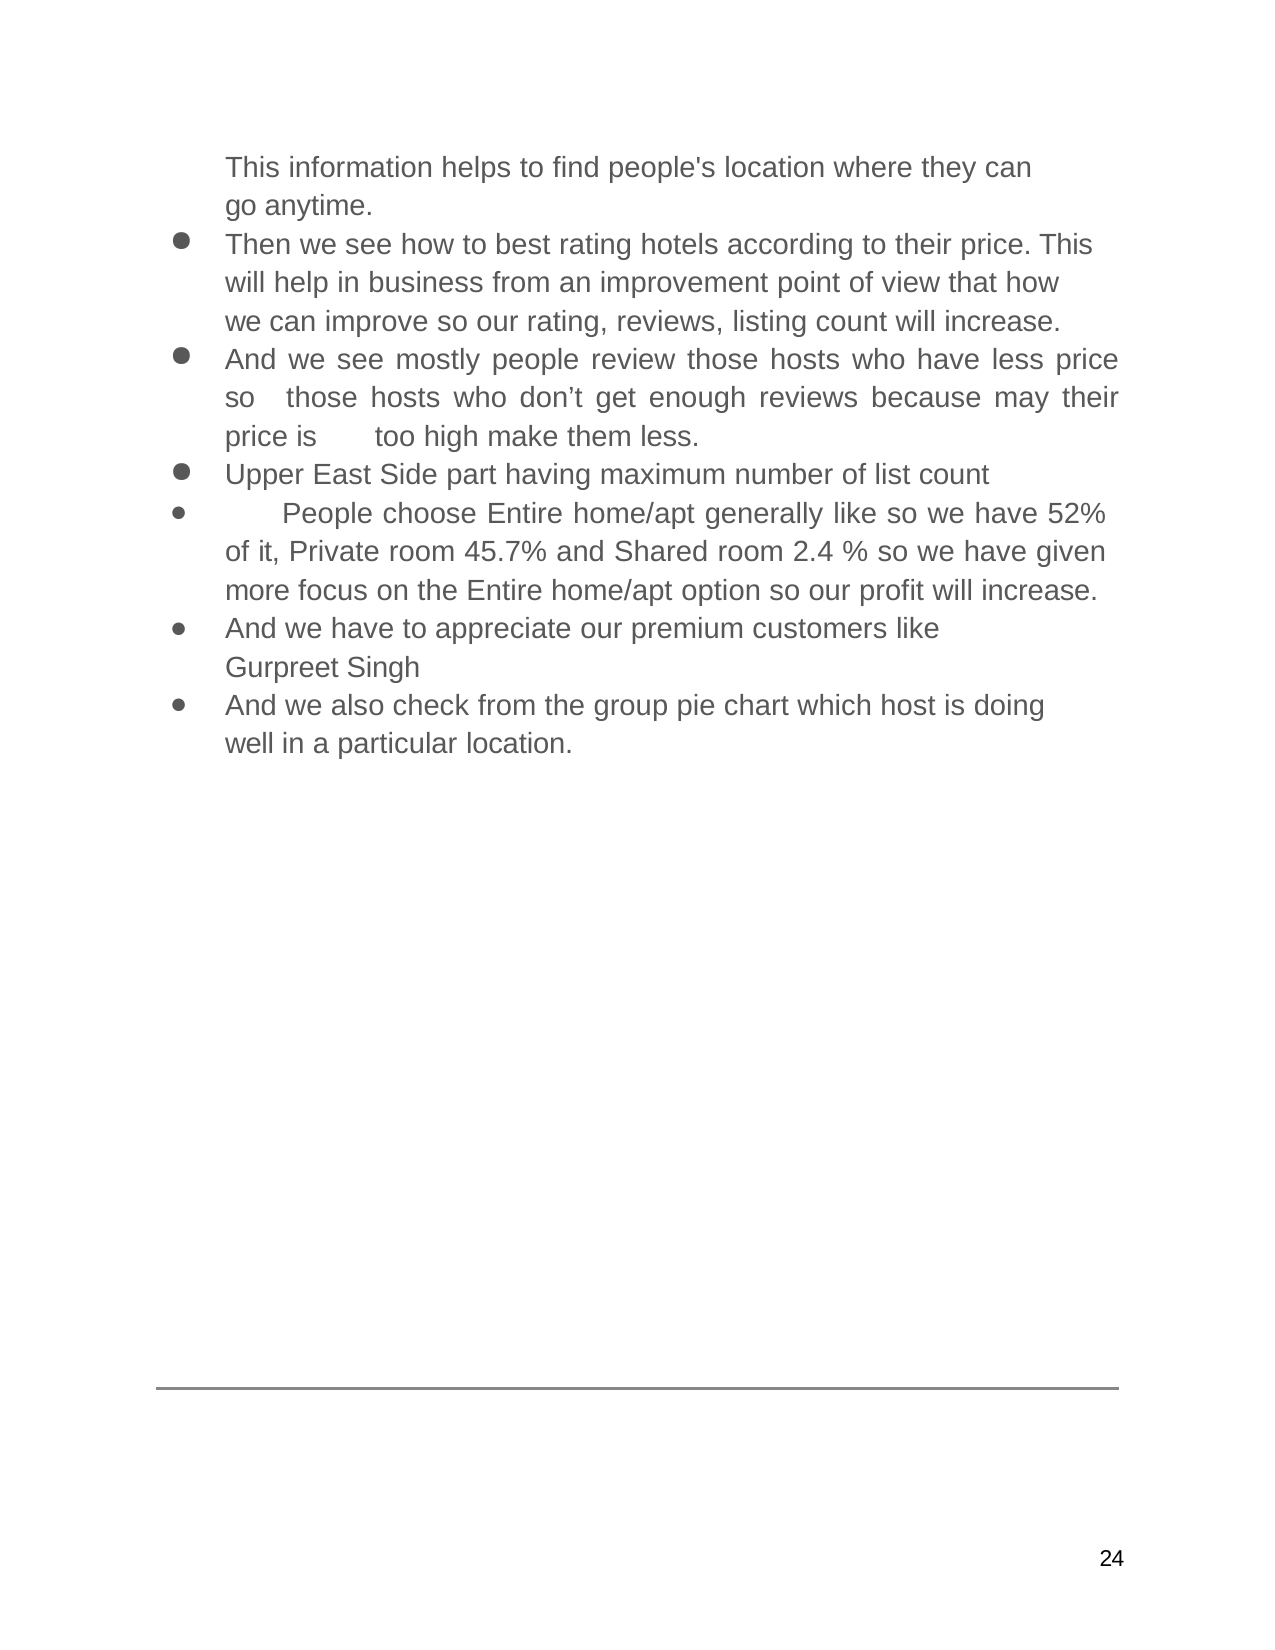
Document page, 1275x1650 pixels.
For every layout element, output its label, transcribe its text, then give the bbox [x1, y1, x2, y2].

text_box This information helps to find people's location where they can go anytime. Then we see how to best rating hotels according to their price. This will help in business from an improvement point of view that how we can improve so our rating, reviews, listing count will increase. And we see mostly people review those hosts who have less price so those hosts who don’t get enough reviews because may their price is too high make them less. Upper East Side part having maximum number of list count People choose Entire home/apt generally like so we have 52% of it, Private room 45.7% and Shared room 2.4 % so we have given more focus on the Entire home/apt option so our profit will increase. And we have to appreciate our premium customers like Gurpreet Singh And we also check from the group pie chart which host is doing well in a particular location. [167, 142, 1120, 760]
slide_number 24 [1093, 1543, 1134, 1650]
